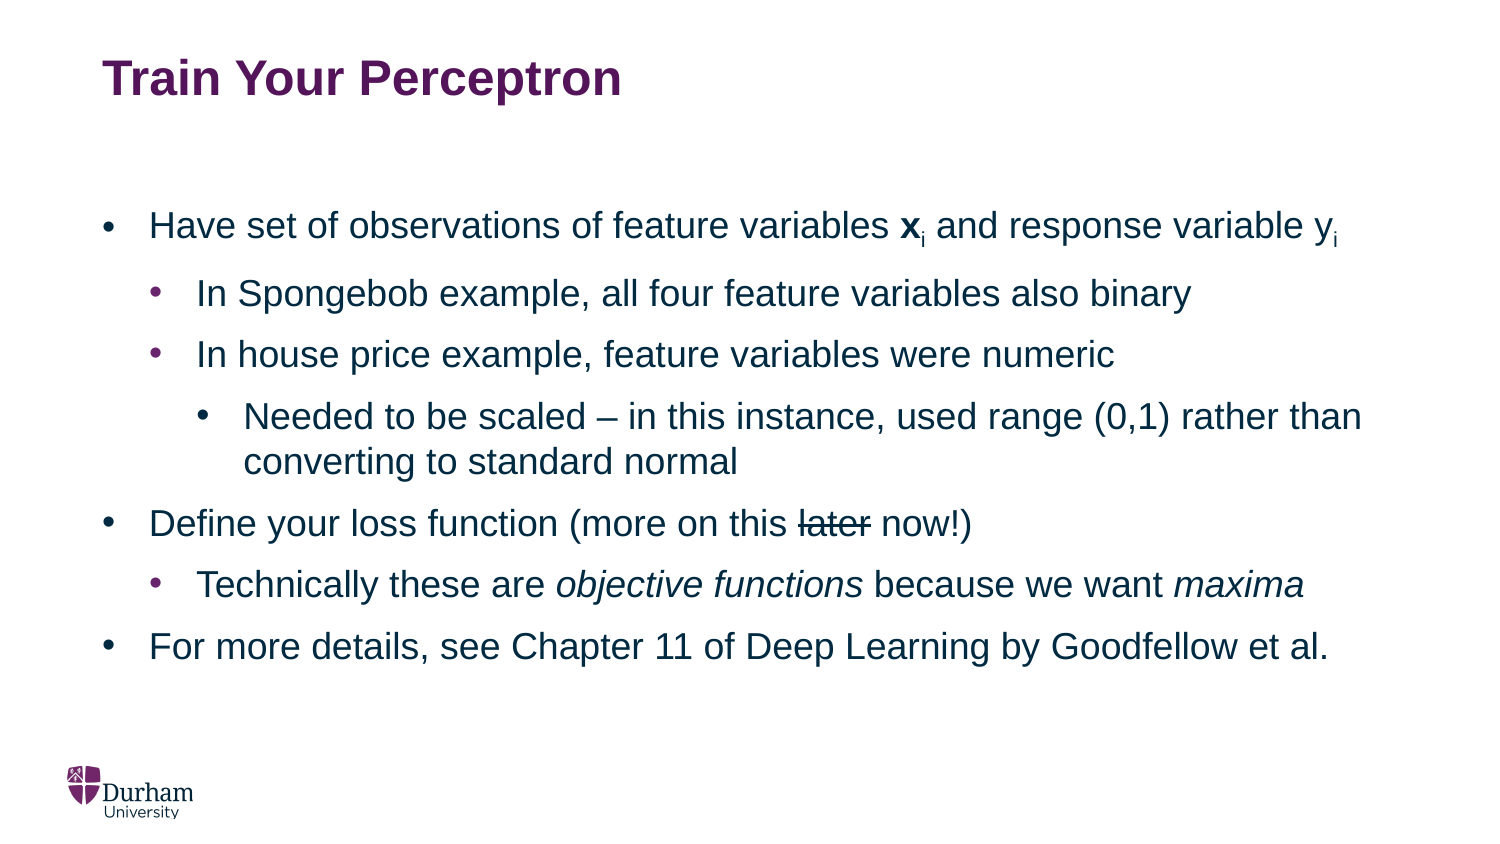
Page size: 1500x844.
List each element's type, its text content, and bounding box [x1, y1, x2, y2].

list Have set of observations of feature variables xi and response variable yi In Spongebob example, all four feature variables also binary In house price example, feature variables were numeric Needed to be scaled – in this instance, used range (0,1) rather than converting to standard normal Define your loss function (more on this later now!) Technically these are objective functions because we want maxima For more details, see Chapter 11 of Deep Learning by Goodfellow et al. [101, 200, 1399, 679]
title Train Your Perceptron [101, 45, 1399, 187]
